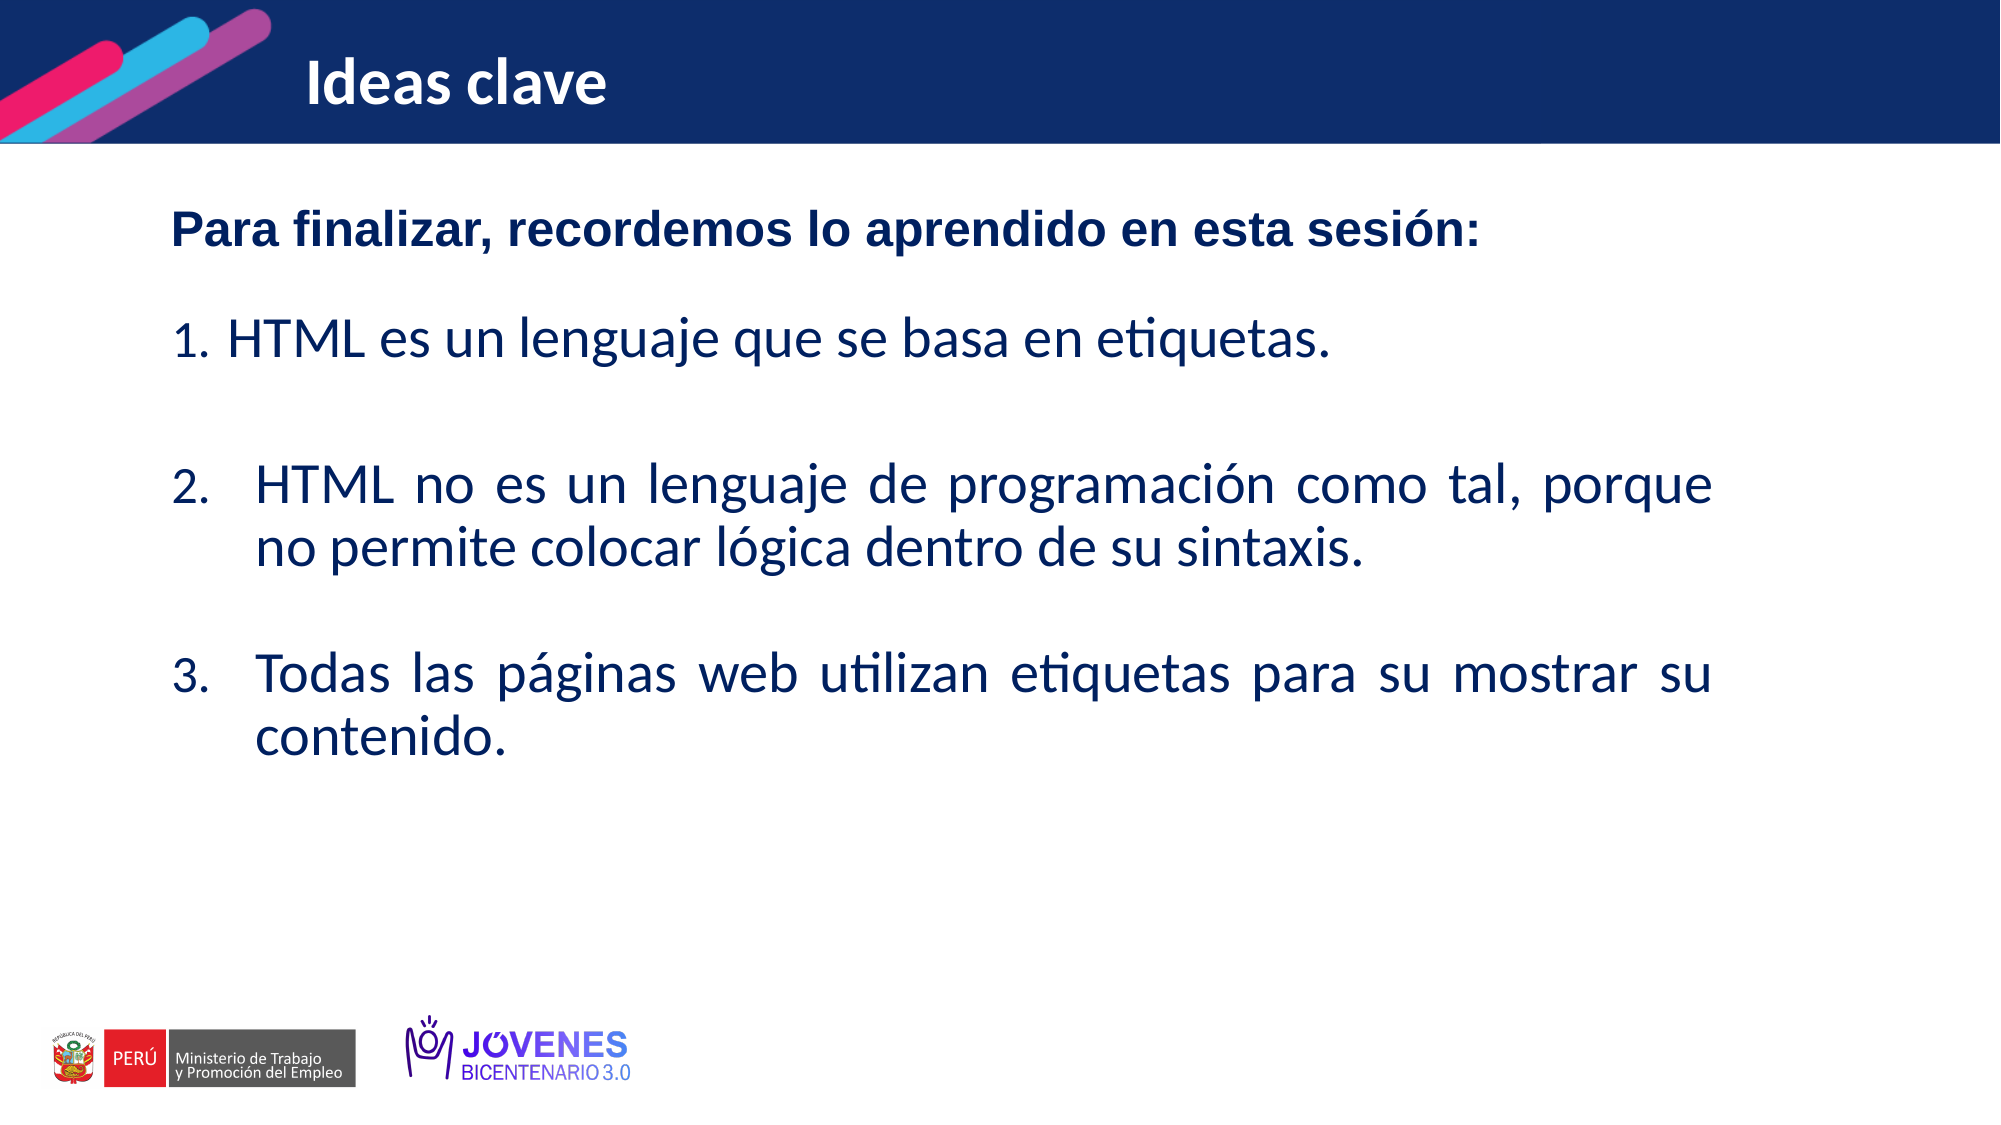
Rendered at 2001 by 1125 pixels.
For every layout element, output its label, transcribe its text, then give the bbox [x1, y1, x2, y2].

title Ideas clave [290, 22, 1901, 144]
list HTML es un lenguaje que se basa en etiquetas. HTML no es un lenguaje de programación como tal, porque no permite colocar lógica dentro de su sintaxis. Todas las páginas web utilizan etiquetas para su mostrar su contenido. [137, 299, 1729, 842]
picture [0, 0, 1541, 144]
text_box Para finalizar, recordemos lo aprendido en esta sesión: [156, 189, 1498, 264]
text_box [41, 986, 632, 1115]
